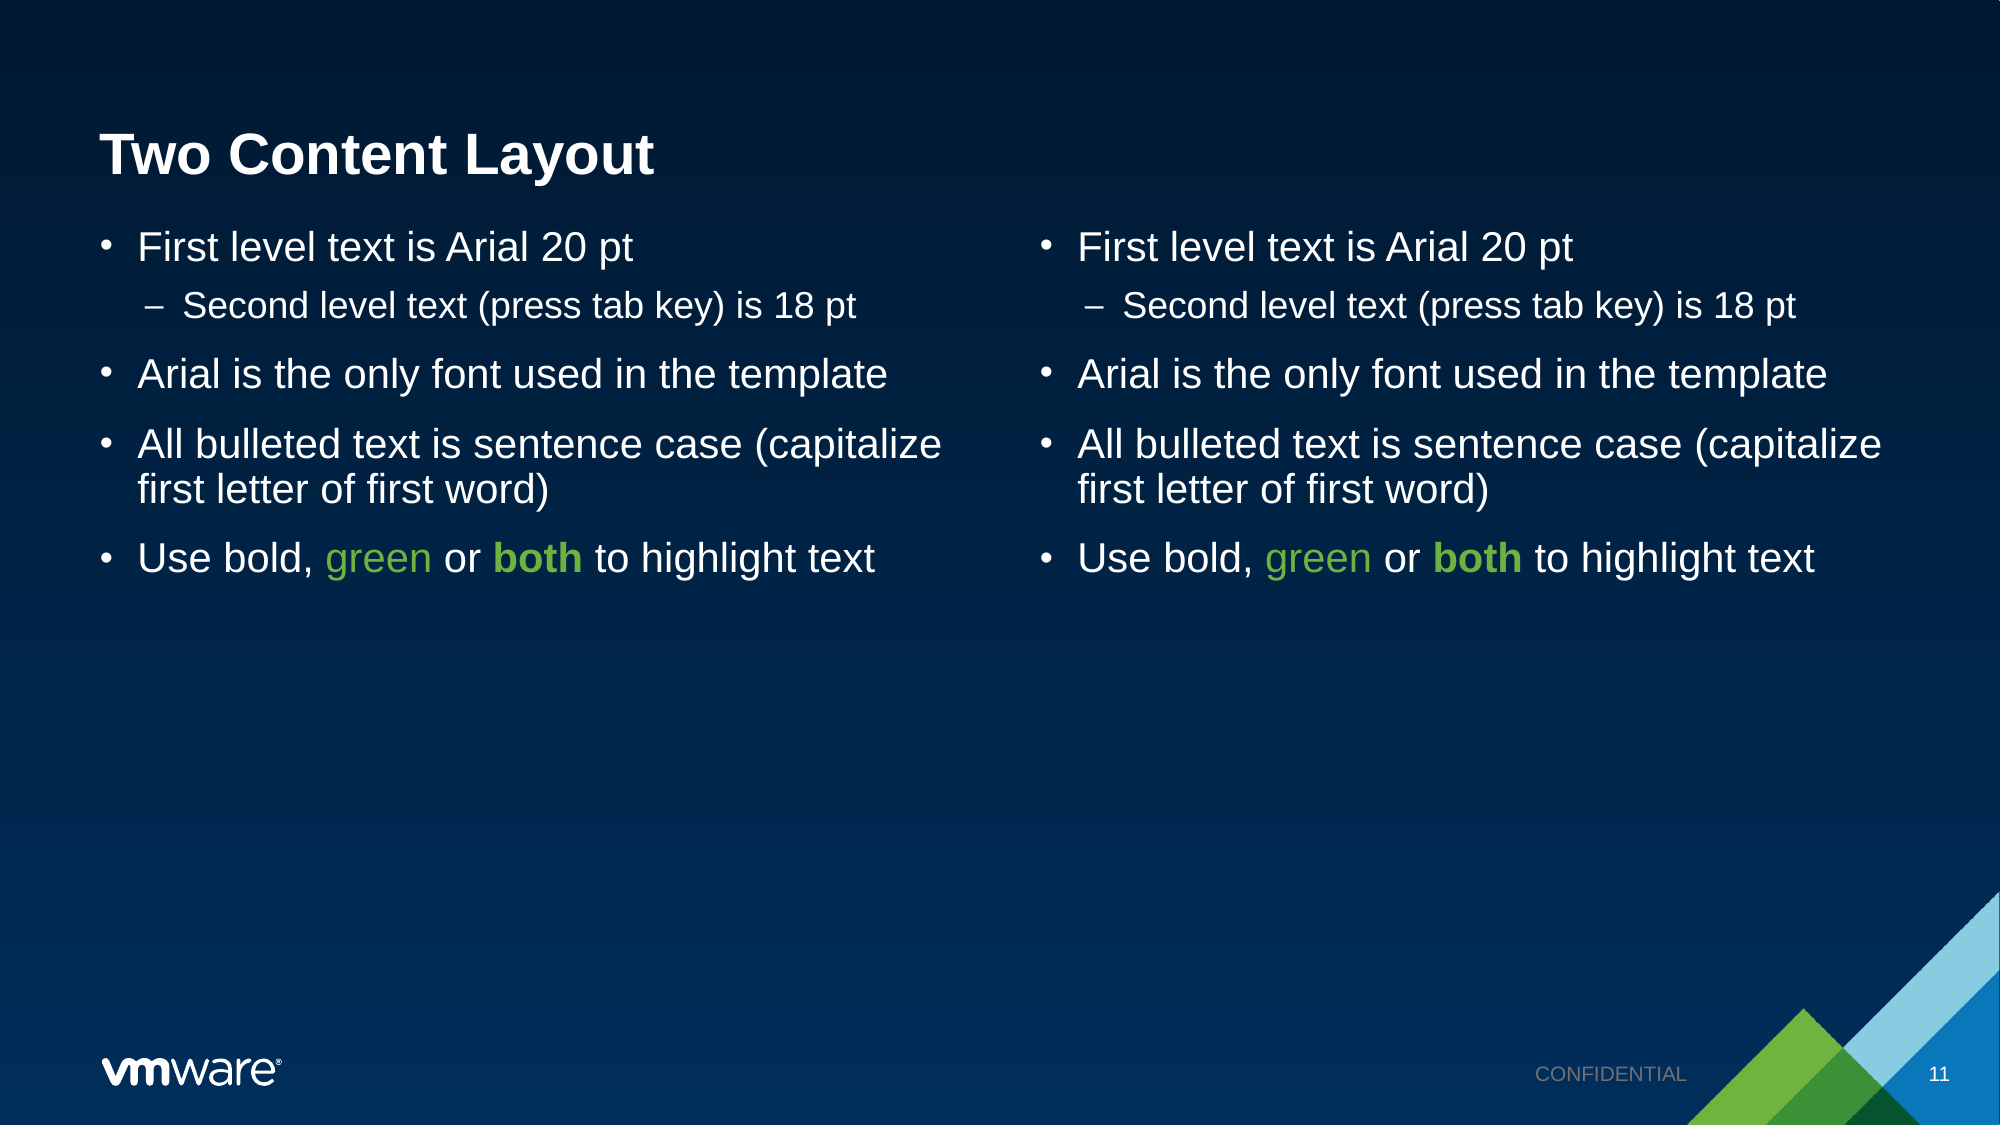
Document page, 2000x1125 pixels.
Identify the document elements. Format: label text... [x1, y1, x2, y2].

list First level text is Arial 20 pt Second level text (press tab key) is 18 pt Arial is the only font used in the template All bulleted text is sentence case (capitalize first letter of first word) Use bold, green or both to highlight text [1039, 224, 1900, 988]
picture [1674, 887, 2000, 1125]
list First level text is Arial 20 pt Second level text (press tab key) is 18 pt Arial is the only font used in the template All bulleted text is sentence case (capitalize first letter of first word) Use bold, green or both to highlight text [99, 224, 960, 988]
slide_number 11 [1902, 1060, 1977, 1085]
title Two Content Layout [99, 54, 1900, 188]
footer CONFIDENTIAL [837, 1060, 1688, 1085]
